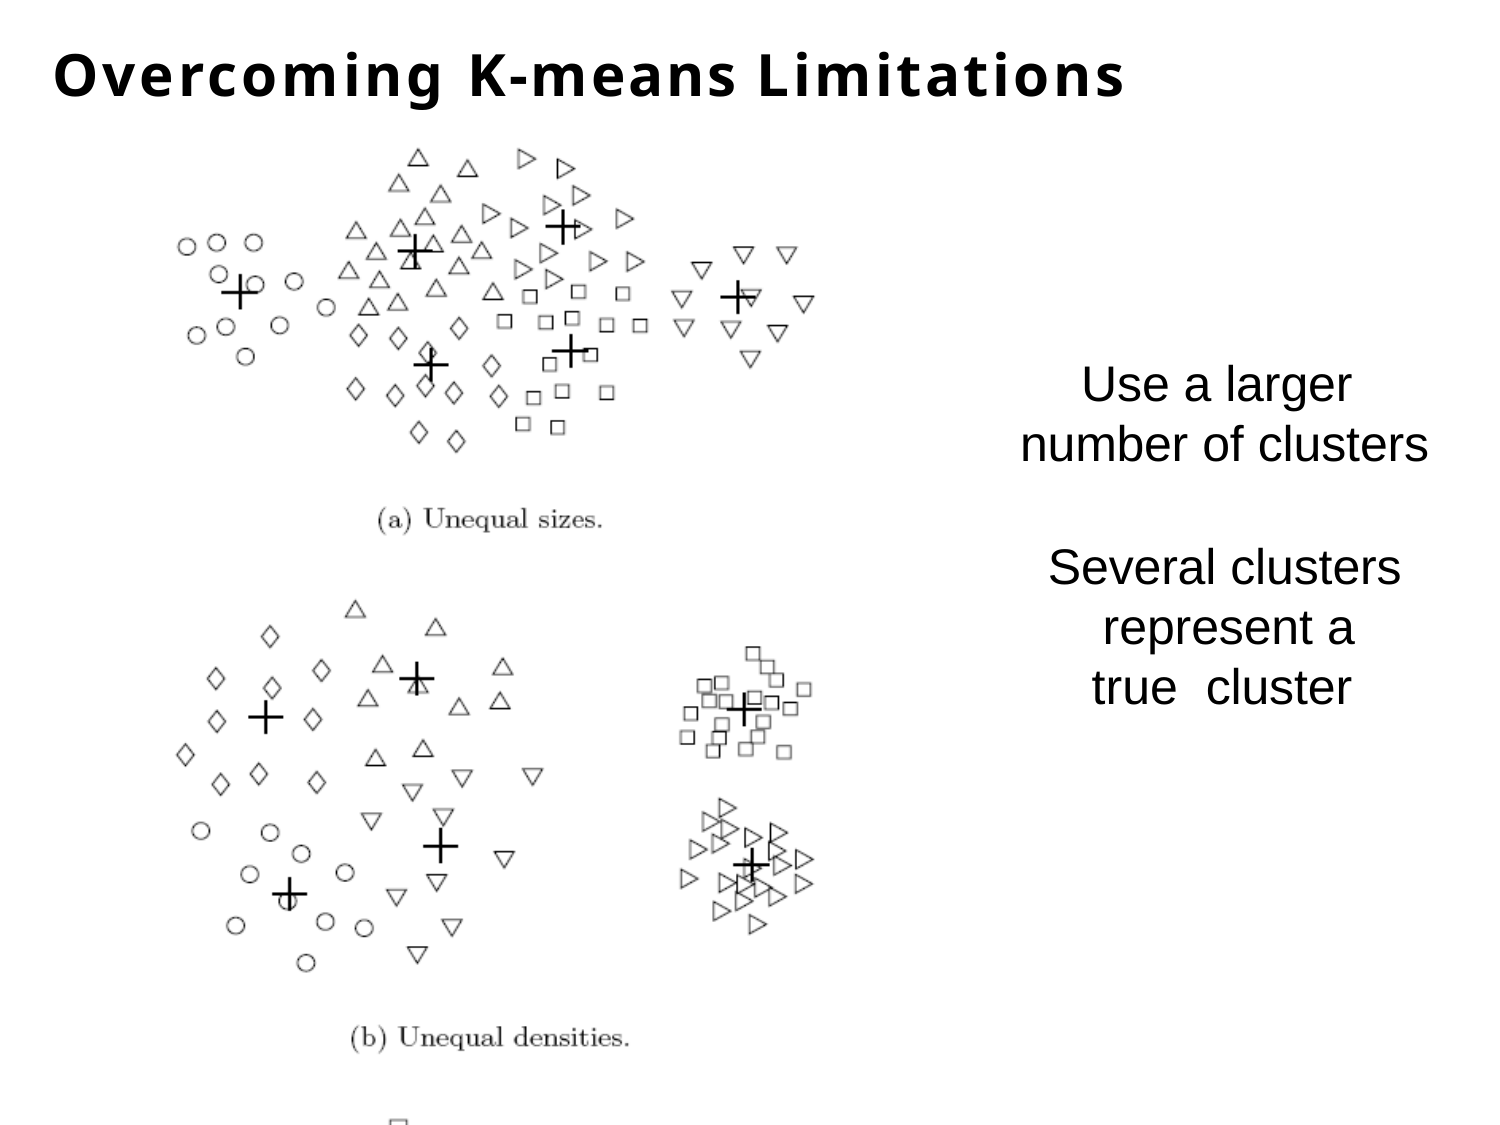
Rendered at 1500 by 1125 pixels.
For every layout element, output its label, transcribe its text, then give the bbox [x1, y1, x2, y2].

text_box [0, 122, 1045, 1125]
title Overcoming K-means Limitations [50, 38, 1138, 227]
text_box Use a larger number of clusters Several clusters represent a true cluster [1016, 351, 1432, 715]
